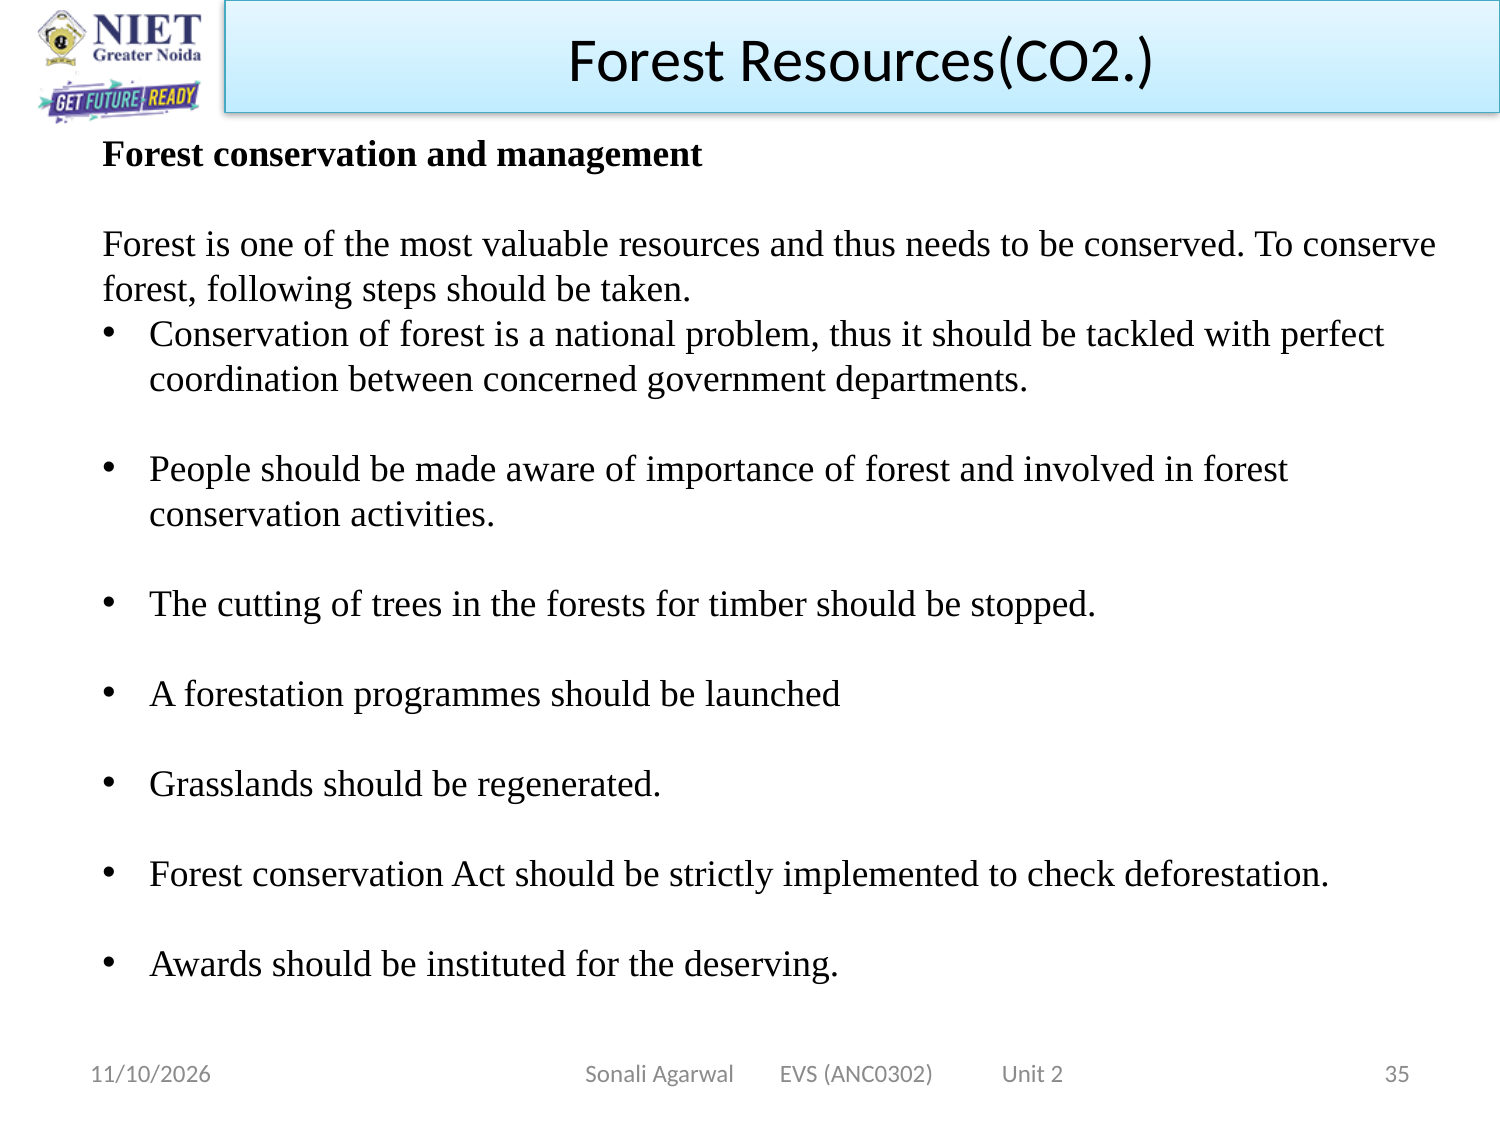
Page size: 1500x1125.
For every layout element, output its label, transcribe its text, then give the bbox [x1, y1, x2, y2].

picture [0, 0, 238, 135]
text_box Forest conservation and management Forest is one of the most valuable resources and thus needs to be conserved. To conserve forest, following steps should be taken. Conservation of forest is a national problem, thus it should be tackled with perfect coordination between concerned government departments. People should be made aware of importance of forest and involved in forest conservation activities. The cutting of trees in the forests for timber should be stopped. A forestation programmes should be launched Grasslands should be regenerated. Forest conservation Act should be strictly implemented to check deforestation. Awards should be instituted for the deserving. [87, 121, 1488, 992]
footer Sonali Agarwal EVS (ANC0302) Unit 2 [412, 1042, 1074, 1103]
slide_number 35 [1074, 1042, 1425, 1103]
text_box Forest Resources(CO2.) [238, 0, 1500, 113]
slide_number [75, 1042, 412, 1103]
